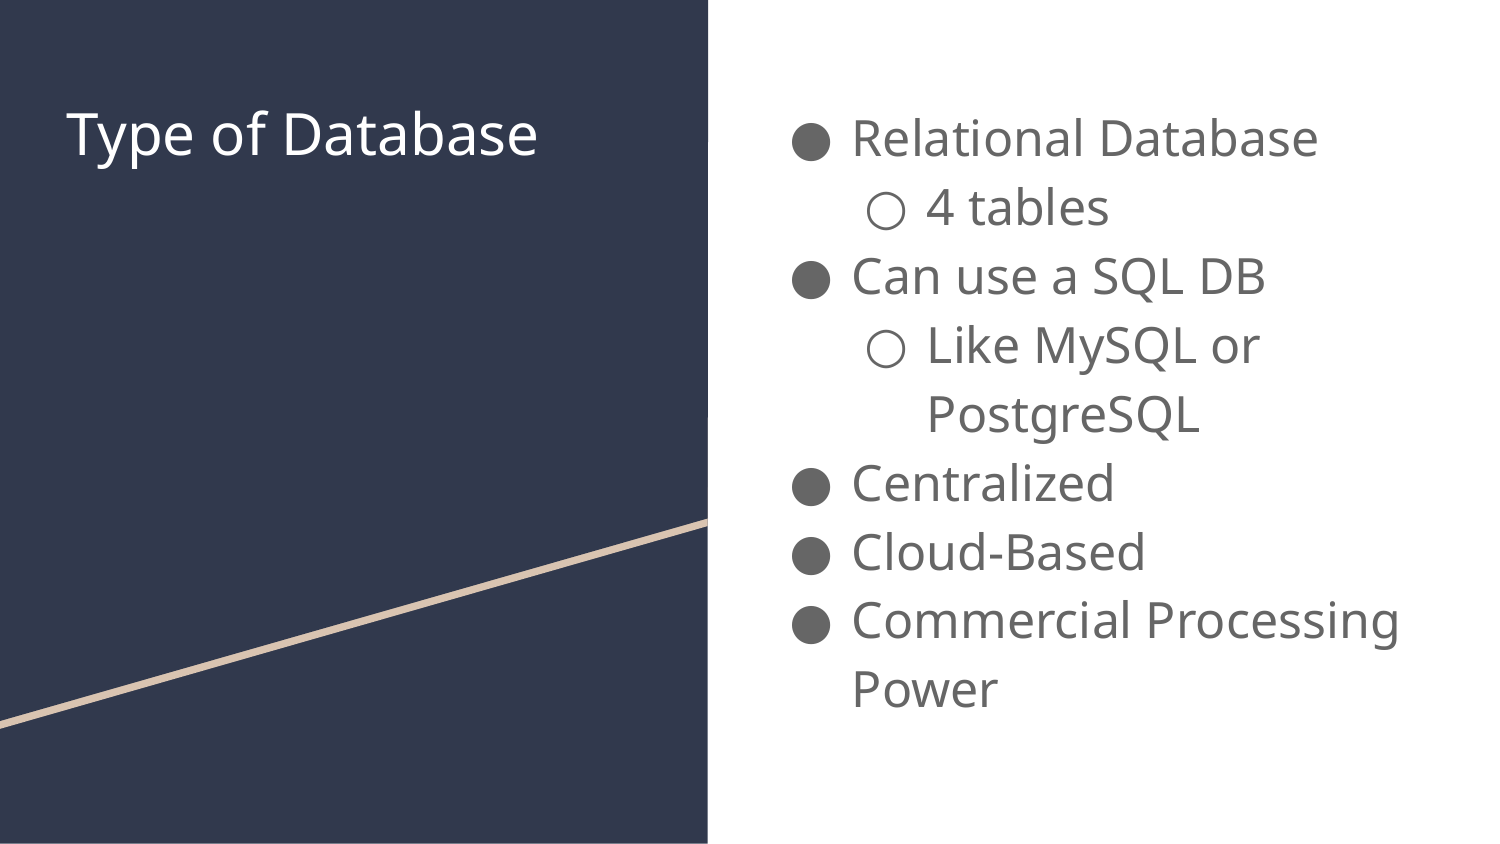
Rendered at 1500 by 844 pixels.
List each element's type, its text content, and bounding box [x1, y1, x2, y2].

title Type of Database [51, 82, 660, 494]
list Relational Database 4 tables Can use a SQL DB Like MySQL or PostgreSQL Centralized Cloud-Based Commercial Processing Power [761, 82, 1446, 755]
